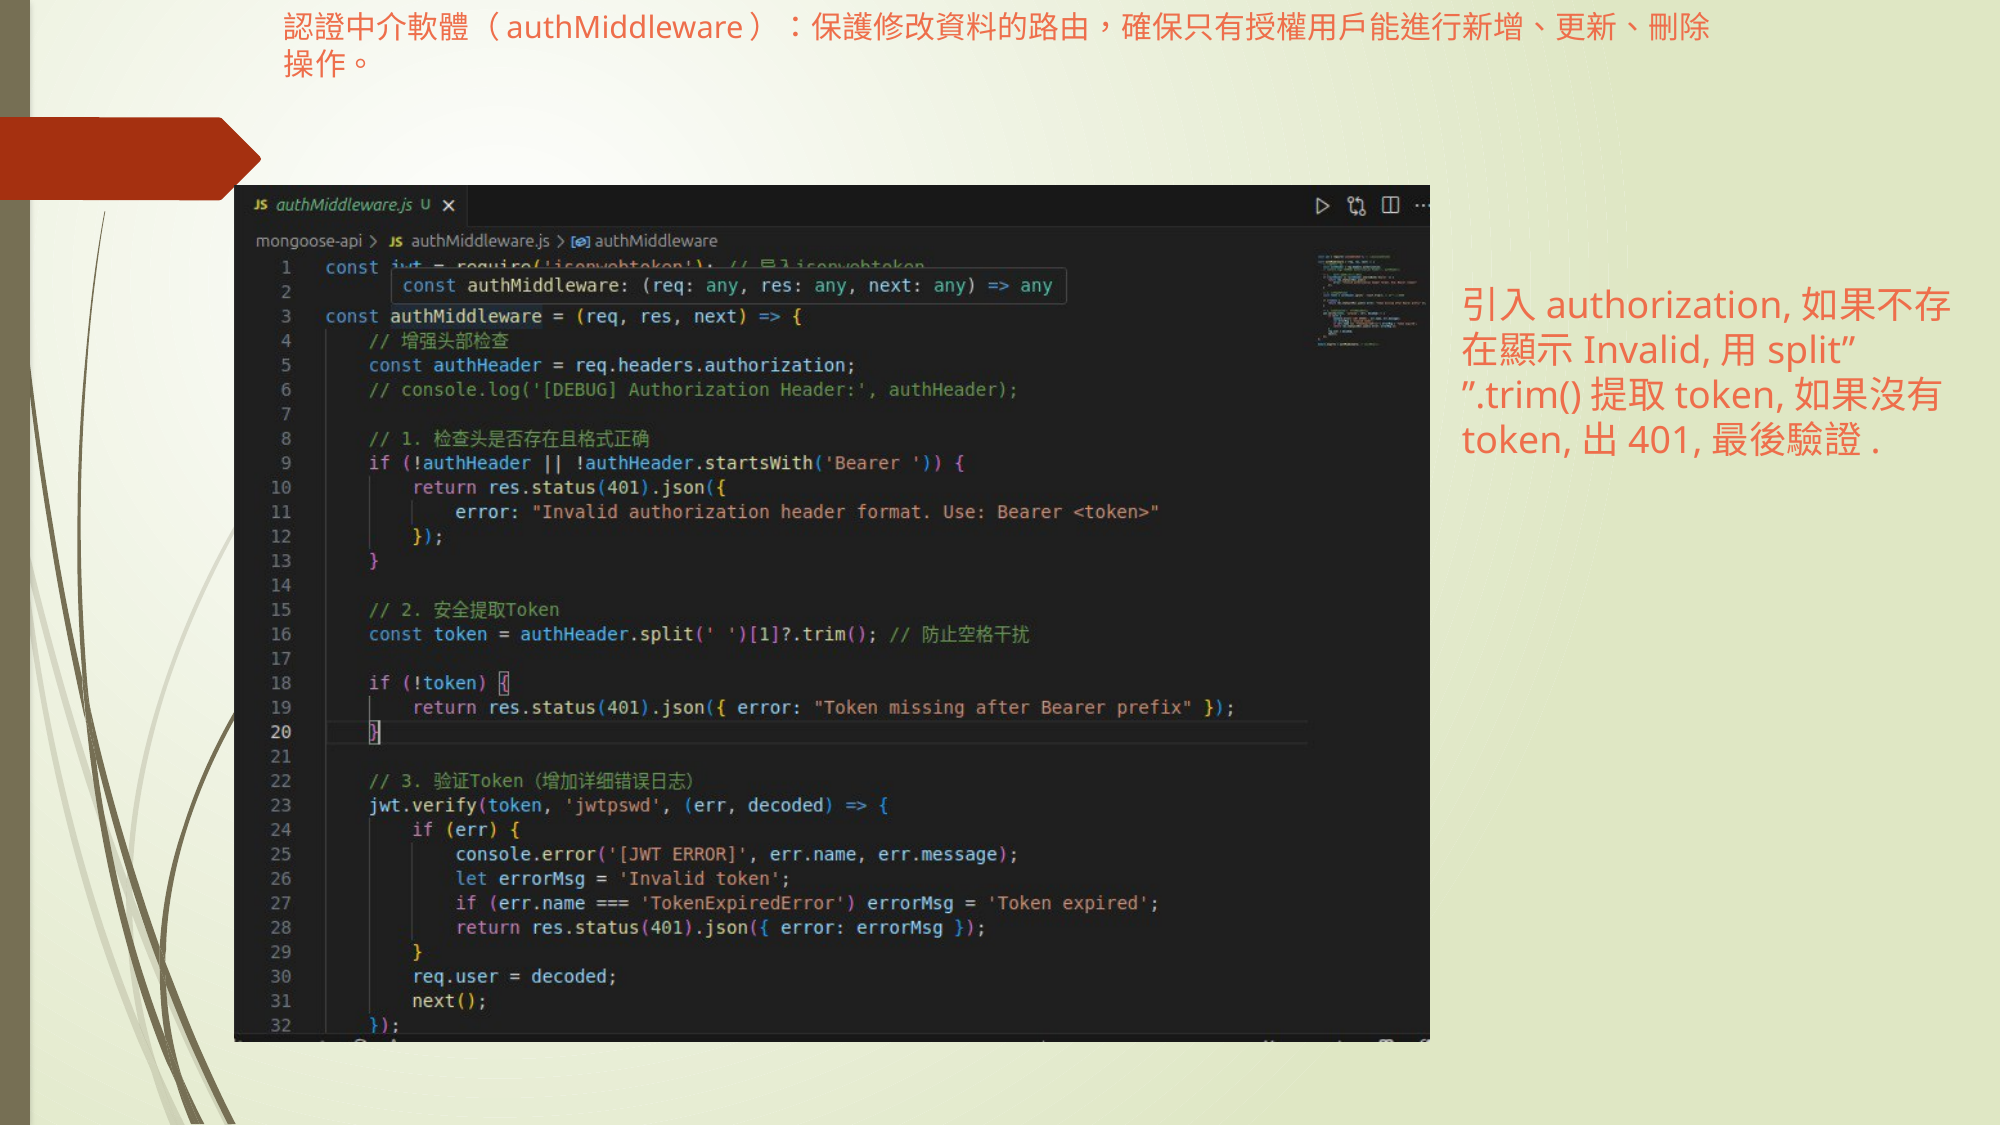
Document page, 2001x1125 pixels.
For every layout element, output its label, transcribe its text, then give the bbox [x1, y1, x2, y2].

title 認證中介軟體（authMiddleware）：保護修改資料的路由，確保只有授權用戶能進行新增、更新、刪除操作。 [269, 0, 1731, 127]
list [234, 185, 1430, 1042]
text_box 引入authorization,如果不存在顯示Invalid,用split” ”.trim()提取token,如果沒有token,出401,最後驗證. [1447, 273, 1985, 514]
